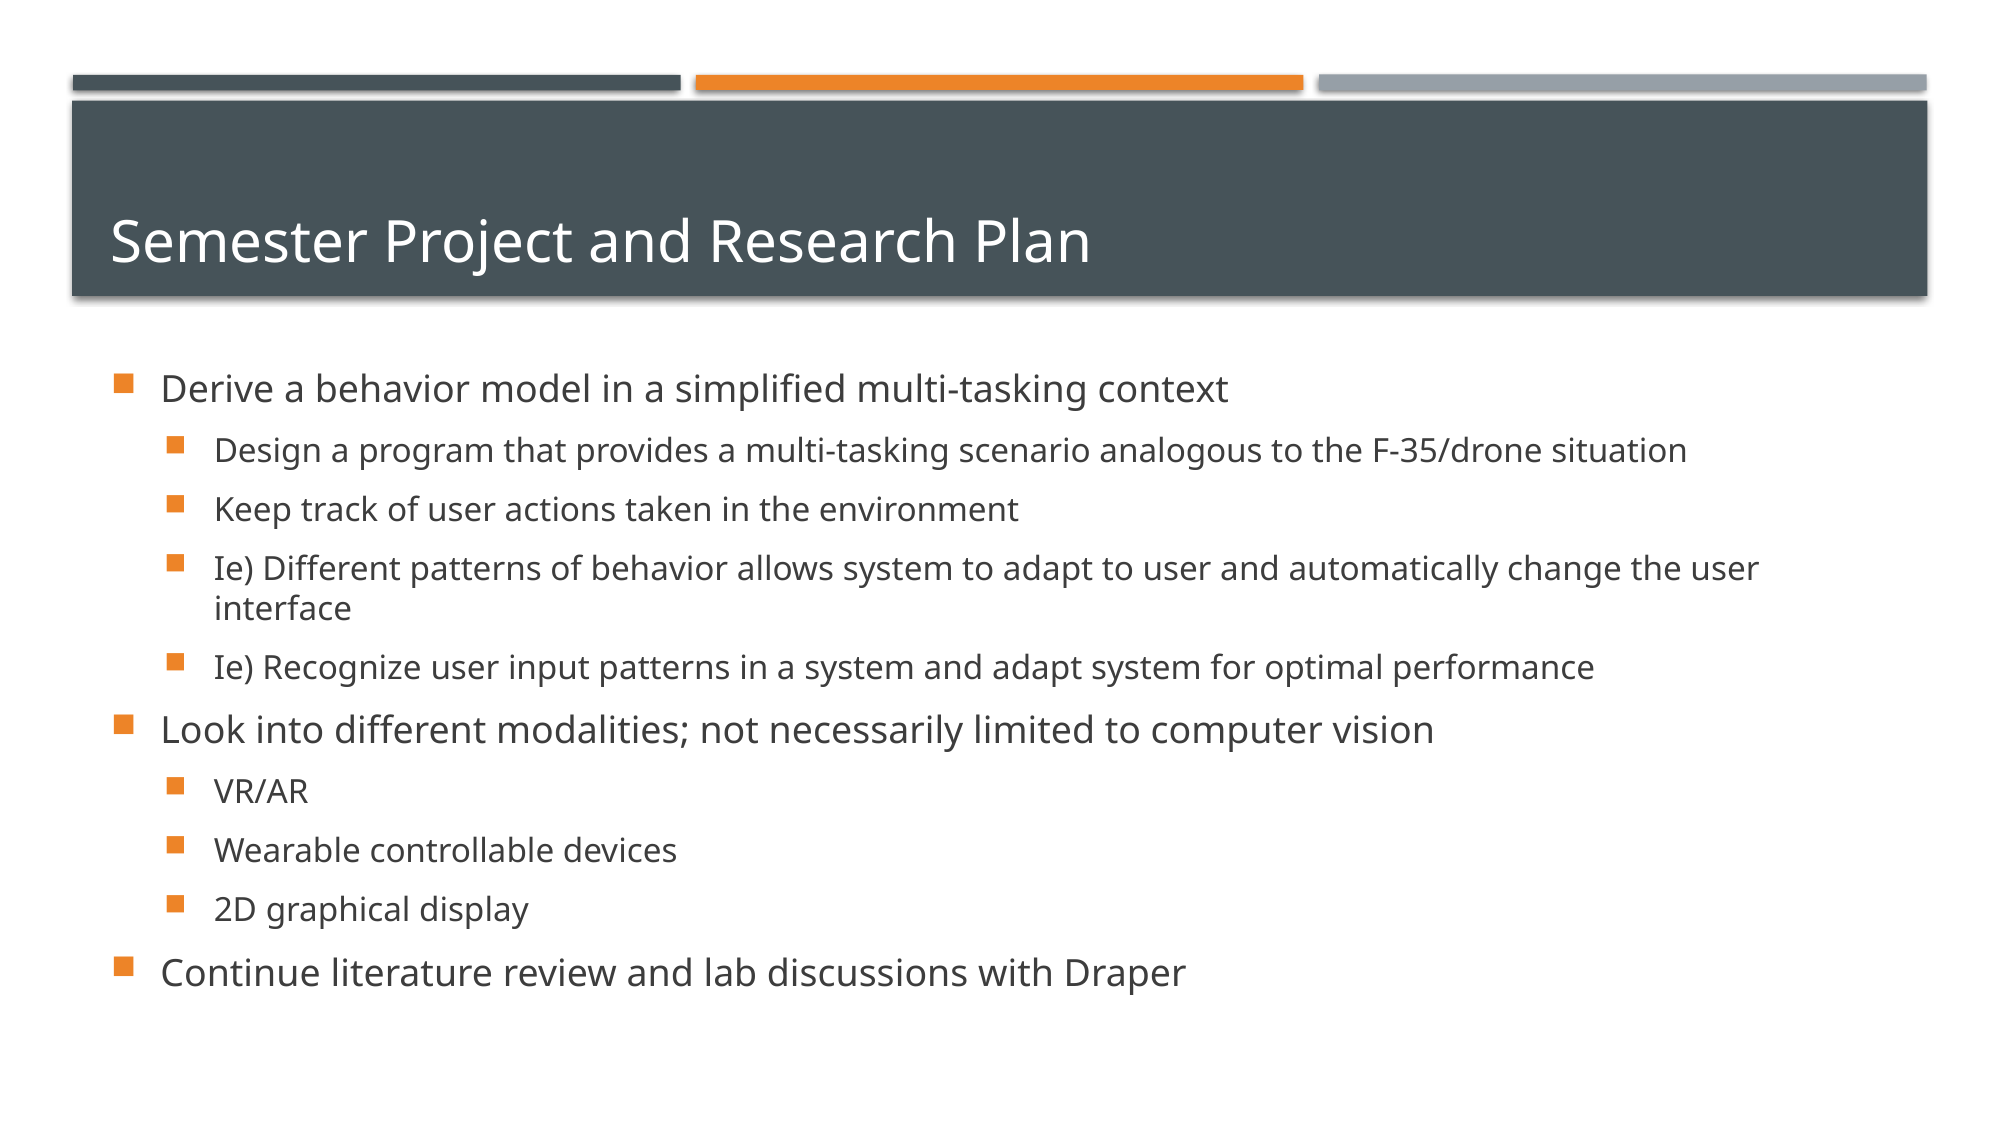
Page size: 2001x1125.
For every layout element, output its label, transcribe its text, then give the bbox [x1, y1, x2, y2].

list Derive a behavior model in a simplified multi-tasking context Design a program that provides a multi-tasking scenario analogous to the F-35/drone situation Keep track of user actions taken in the environment Ie) Different patterns of behavior allows system to adapt to user and automatically change the user interface Ie) Recognize user input patterns in a system and adapt system for optimal performance Look into different modalities; not necessarily limited to computer vision VR/AR Wearable controllable devices 2D graphical display Continue literature review and lab discussions with Draper [95, 357, 1905, 1052]
title Semester Project and Research Plan [95, 115, 1905, 282]
